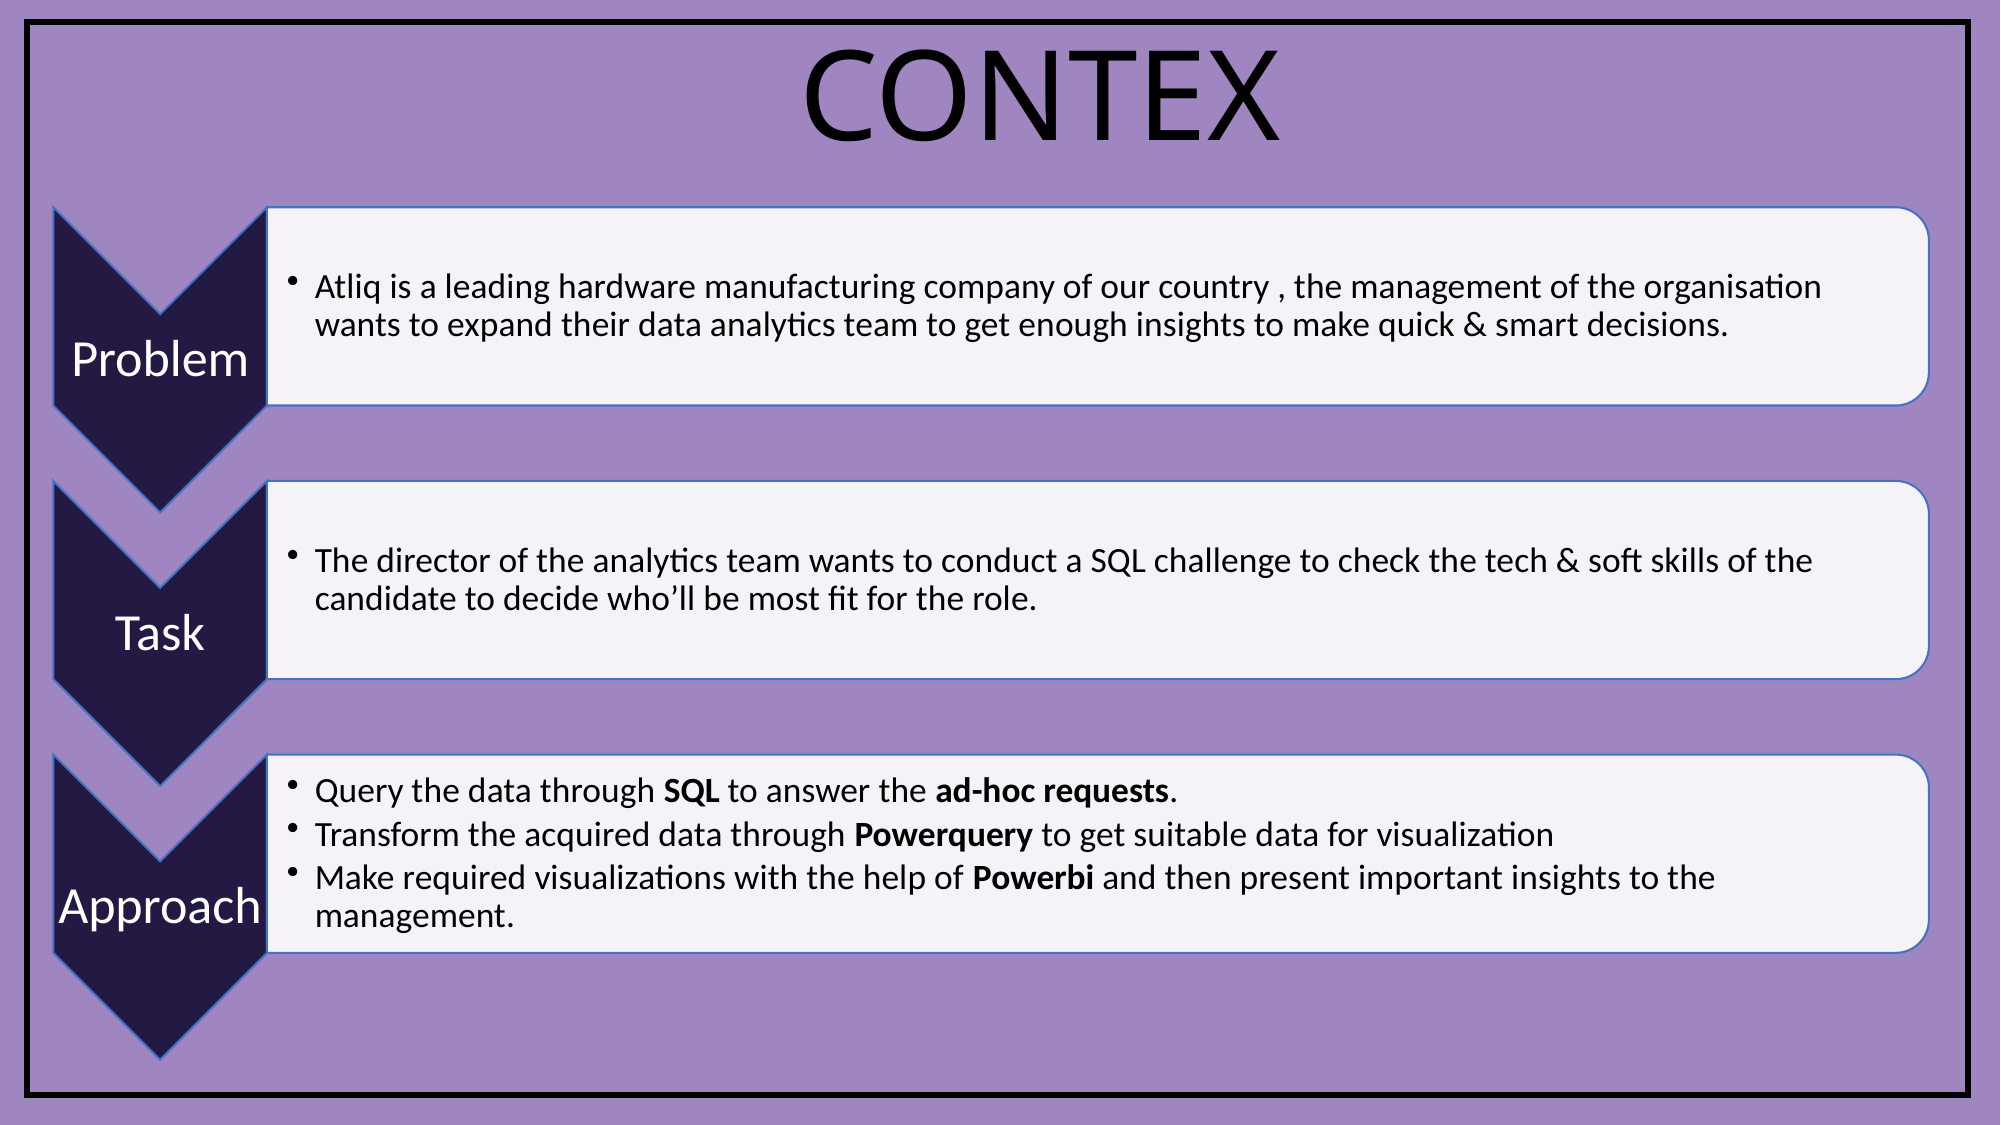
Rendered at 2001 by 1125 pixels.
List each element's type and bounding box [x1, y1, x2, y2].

text_box [26, 21, 1969, 1096]
text_box [53, 207, 1929, 1060]
